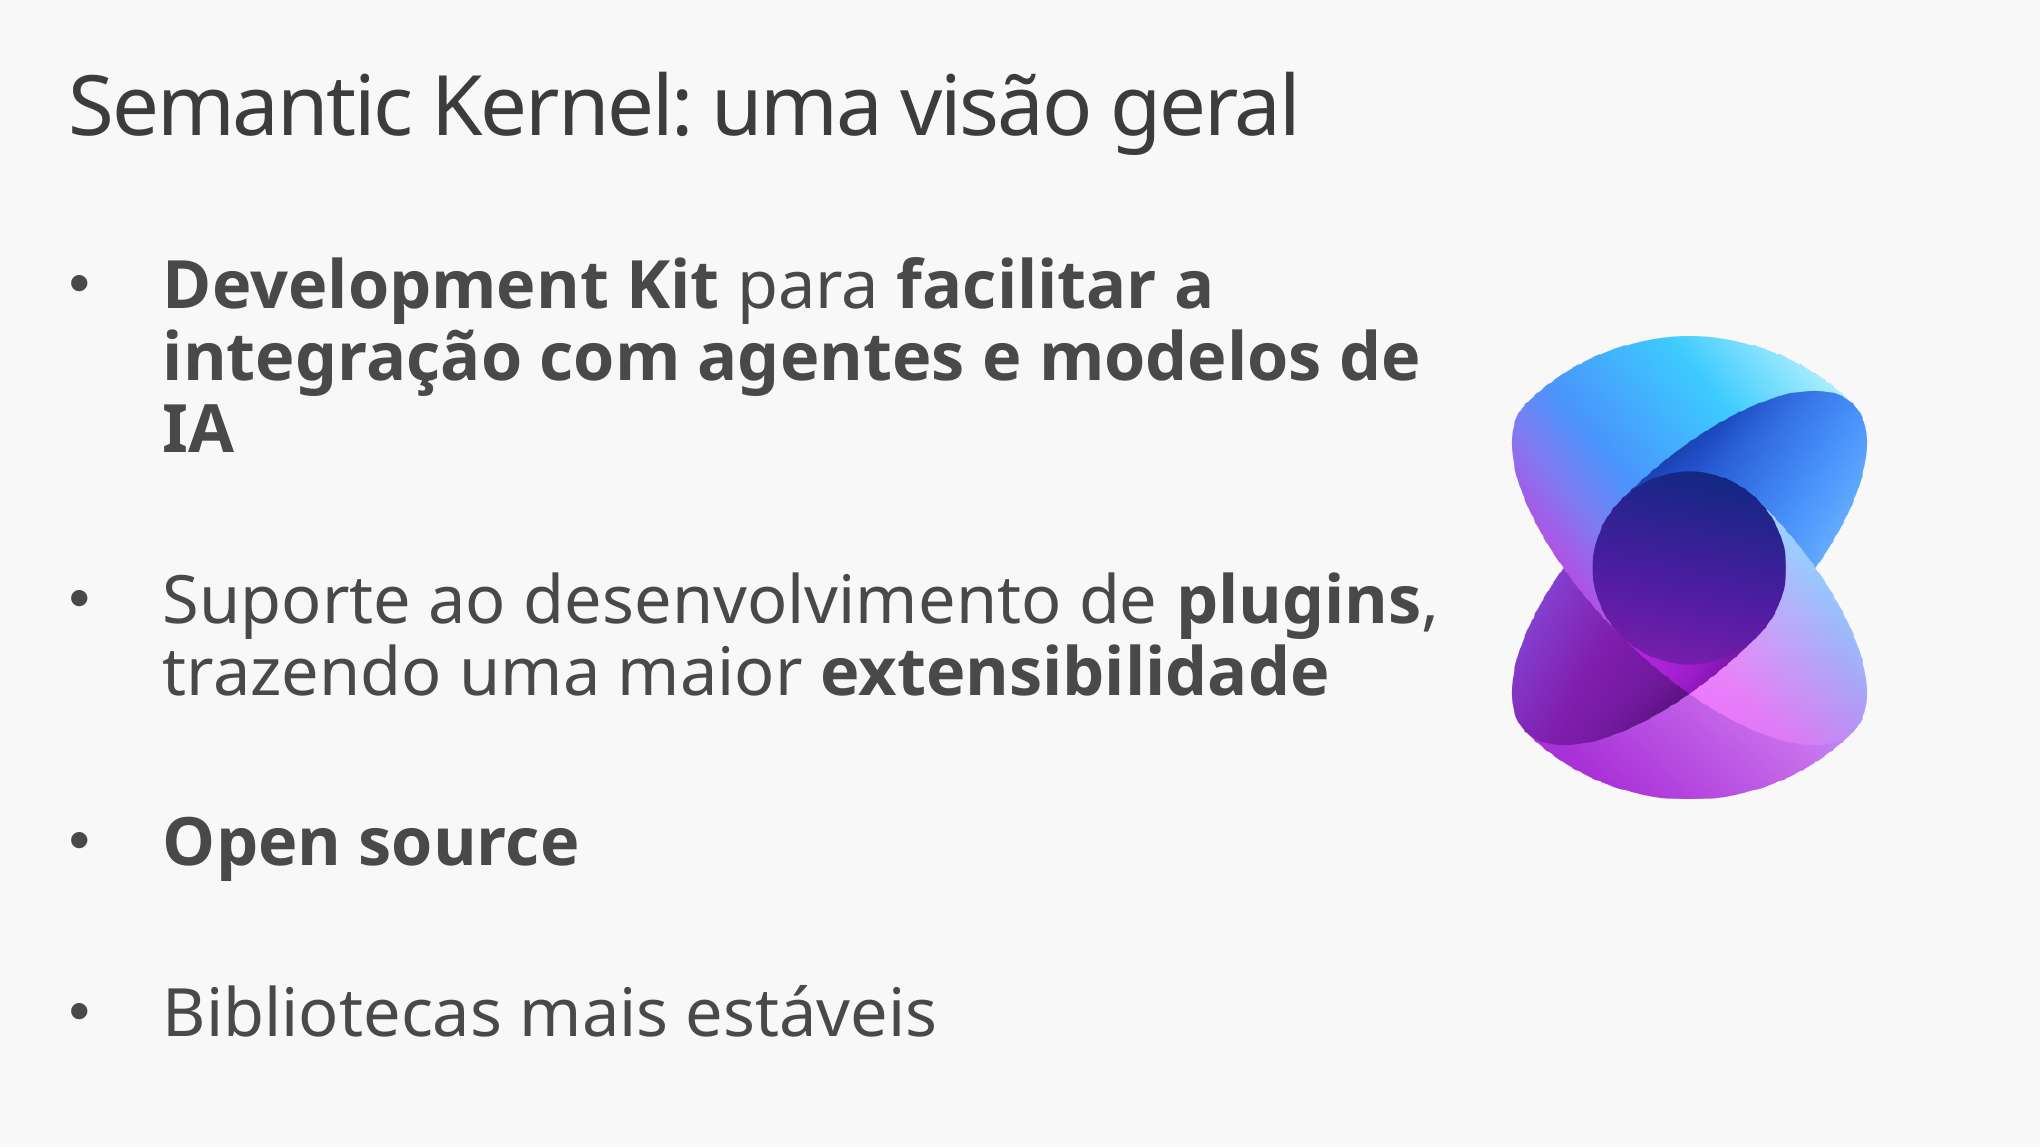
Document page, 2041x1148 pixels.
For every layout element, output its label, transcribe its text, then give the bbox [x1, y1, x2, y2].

picture [1457, 335, 1921, 799]
title Semantic Kernel: uma visão geral [45, 48, 1996, 199]
list Development Kit para facilitar a integração com agentes e modelos de IA Suporte ao desenvolvimento de plugins, trazendo uma maior extensibilidade Open source Bibliotecas mais estáveis [45, 236, 1495, 1018]
